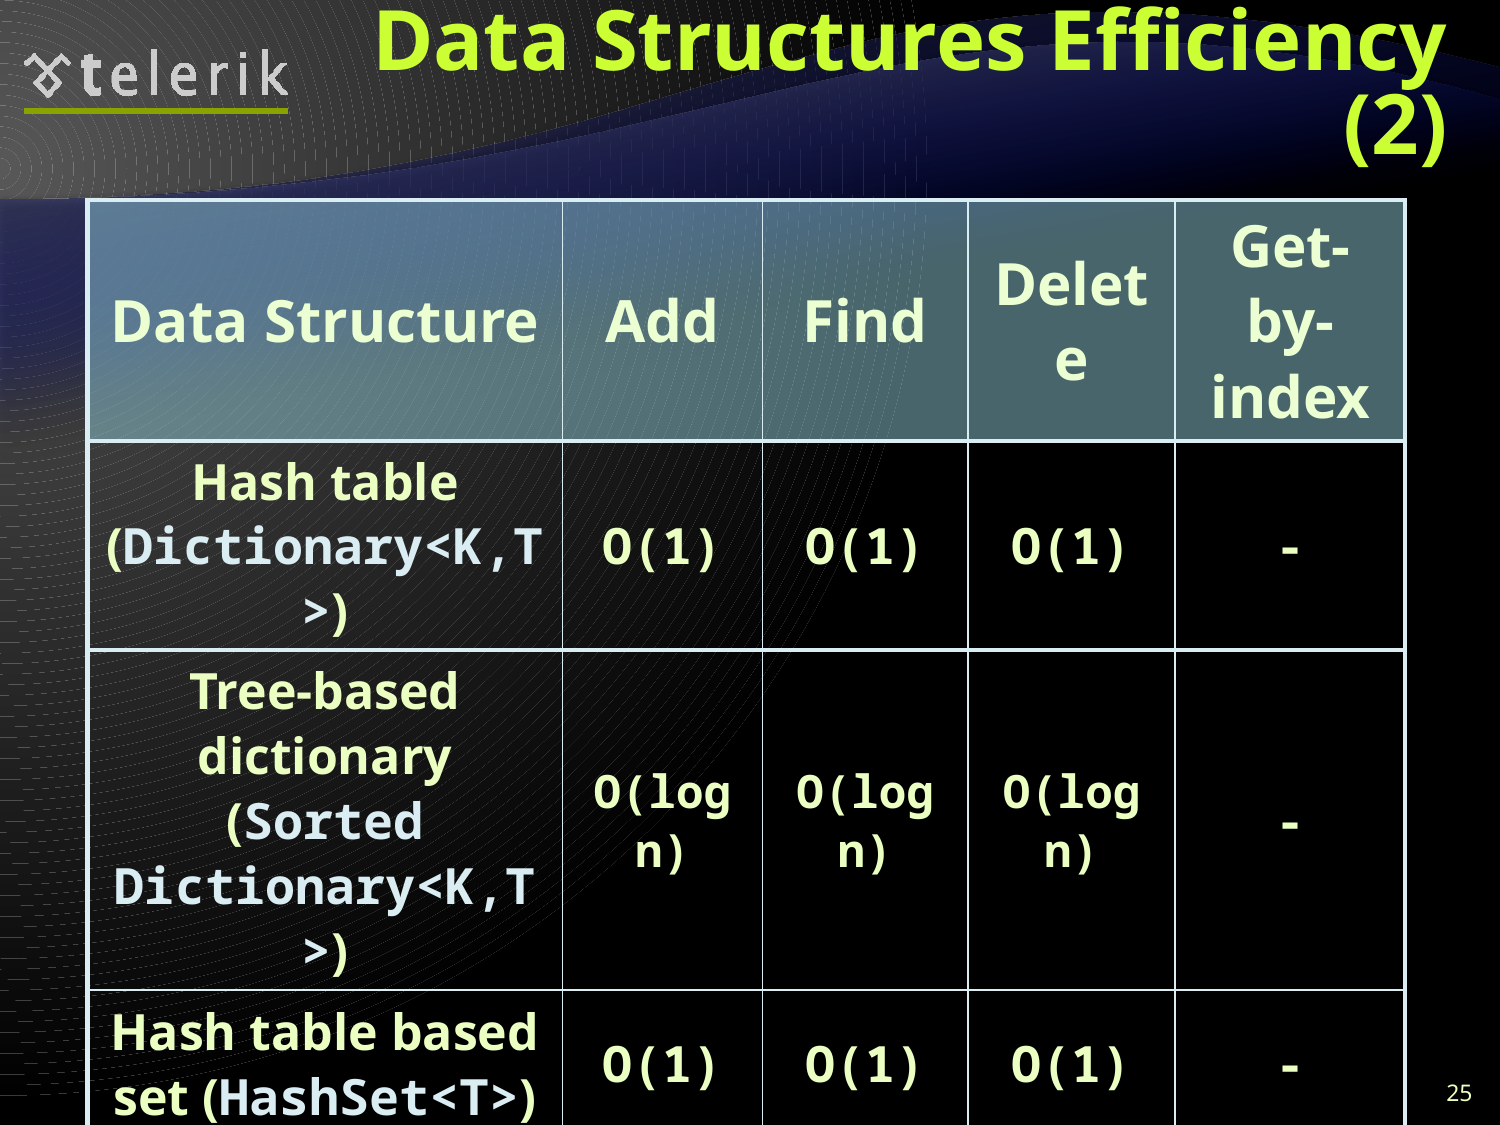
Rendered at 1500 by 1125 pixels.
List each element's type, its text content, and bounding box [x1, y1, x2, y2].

table_header Get-by-index [1176, 202, 1403, 439]
table_cell O(1) [969, 443, 1174, 648]
table_cell O(log n) [763, 652, 967, 989]
table_header Find [763, 202, 967, 439]
table_cell Tree-based dictionary (Sorted Dictionary<K,T>) [90, 652, 562, 989]
table_cell - [1176, 652, 1403, 989]
table_header Add [563, 202, 762, 439]
table_cell O(1) [763, 991, 967, 1125]
table_cell Hash table based set (HashSet<T>) [90, 991, 562, 1125]
table_cell O(1) [763, 443, 967, 648]
table_cell O(1) [563, 991, 762, 1125]
title Data Structures Efficiency (2) [300, 12, 1463, 163]
table_cell O(log n) [969, 652, 1174, 989]
table_header Data Structure [90, 202, 562, 439]
table_cell - [1176, 443, 1403, 648]
table_cell - [1176, 991, 1403, 1125]
table_cell Hash table (Dictionary<K,T>) [90, 443, 562, 648]
picture [24, 49, 288, 114]
table_cell O(log n) [563, 652, 762, 989]
table_cell O(1) [969, 991, 1174, 1125]
slide_number 25 [1412, 1074, 1488, 1113]
table_header Delete [969, 202, 1174, 439]
table_cell O(1) [563, 443, 762, 648]
